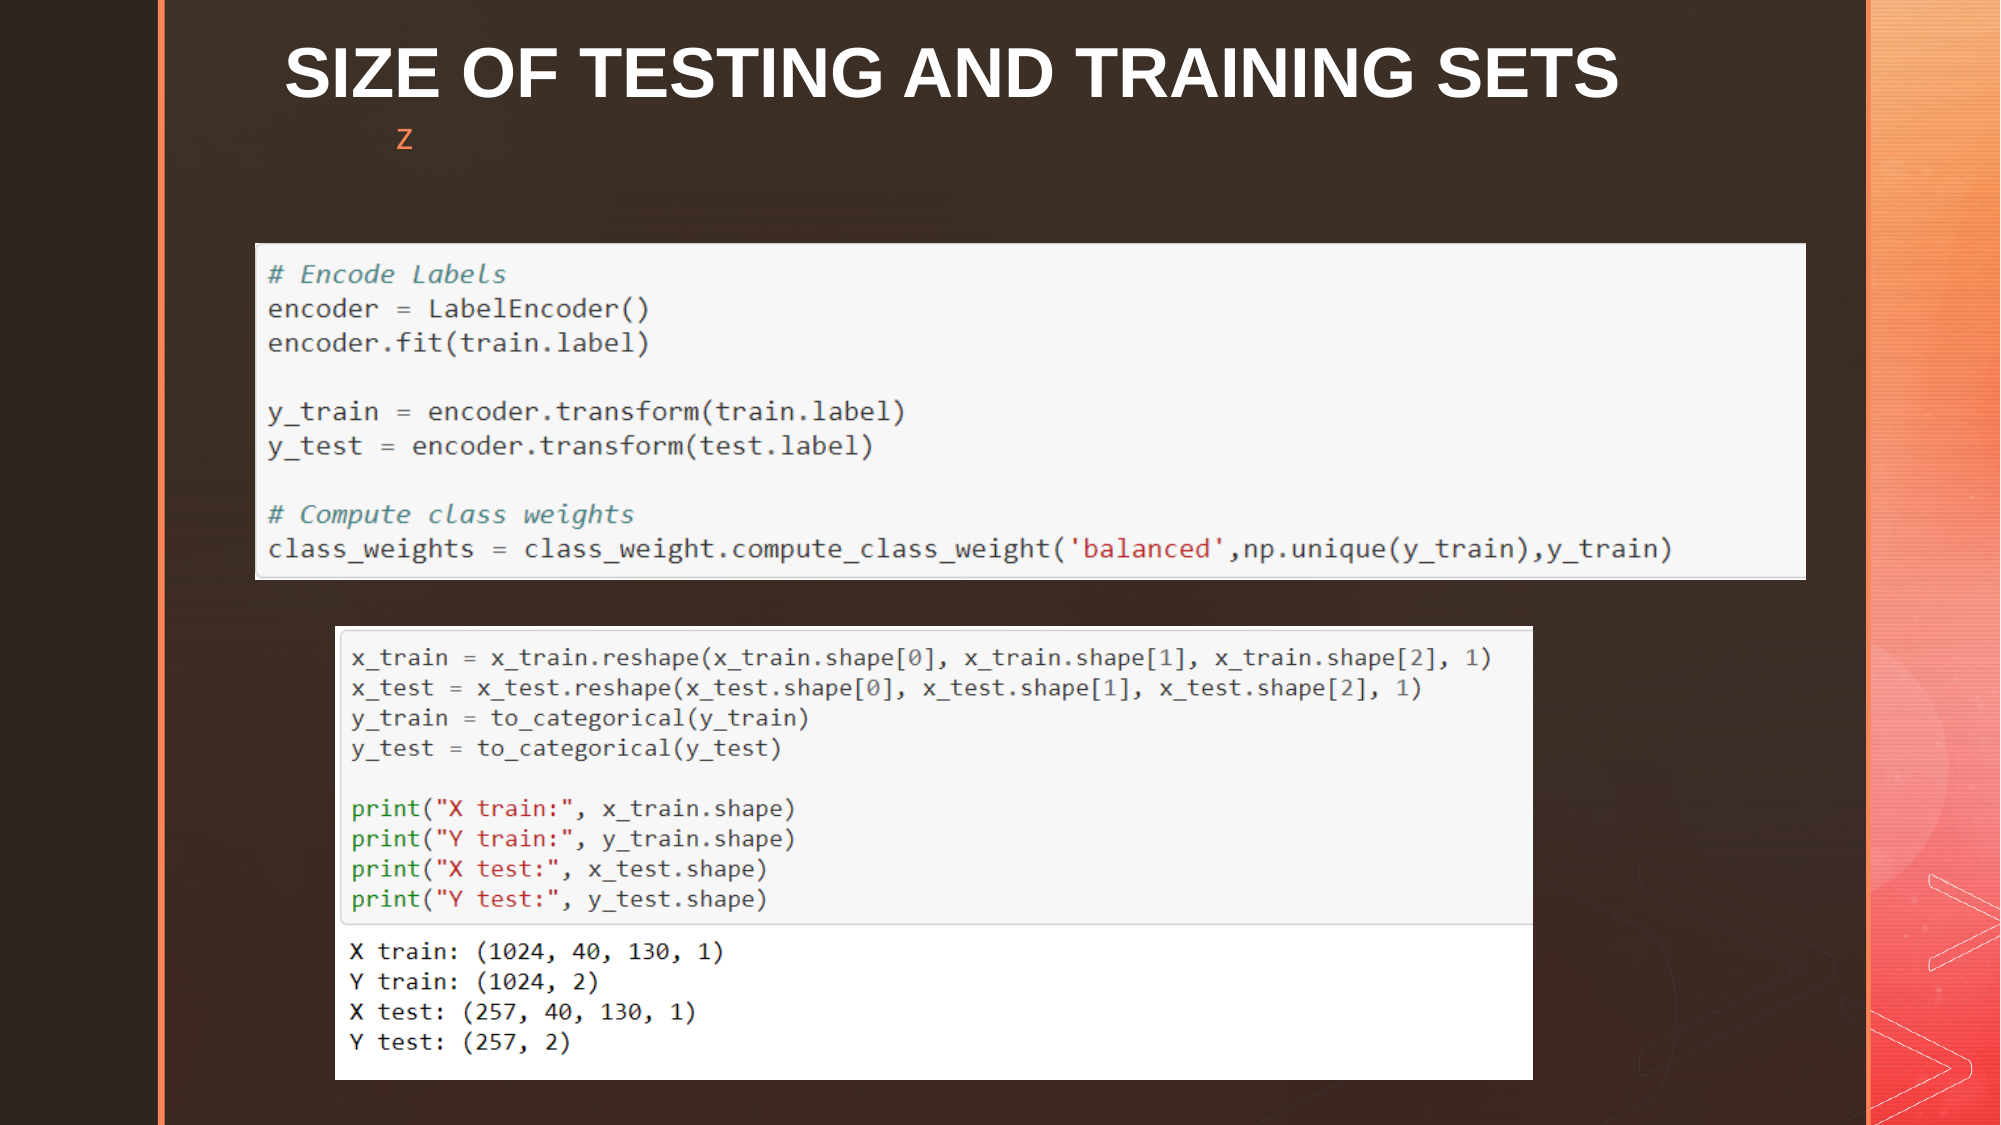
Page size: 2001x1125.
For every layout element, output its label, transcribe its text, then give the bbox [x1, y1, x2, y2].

picture [335, 626, 1534, 1080]
picture [1871, 0, 2001, 1125]
picture [254, 242, 1806, 581]
text_box SIZE OF TESTING AND TRAINING SETS [73, 28, 1834, 156]
